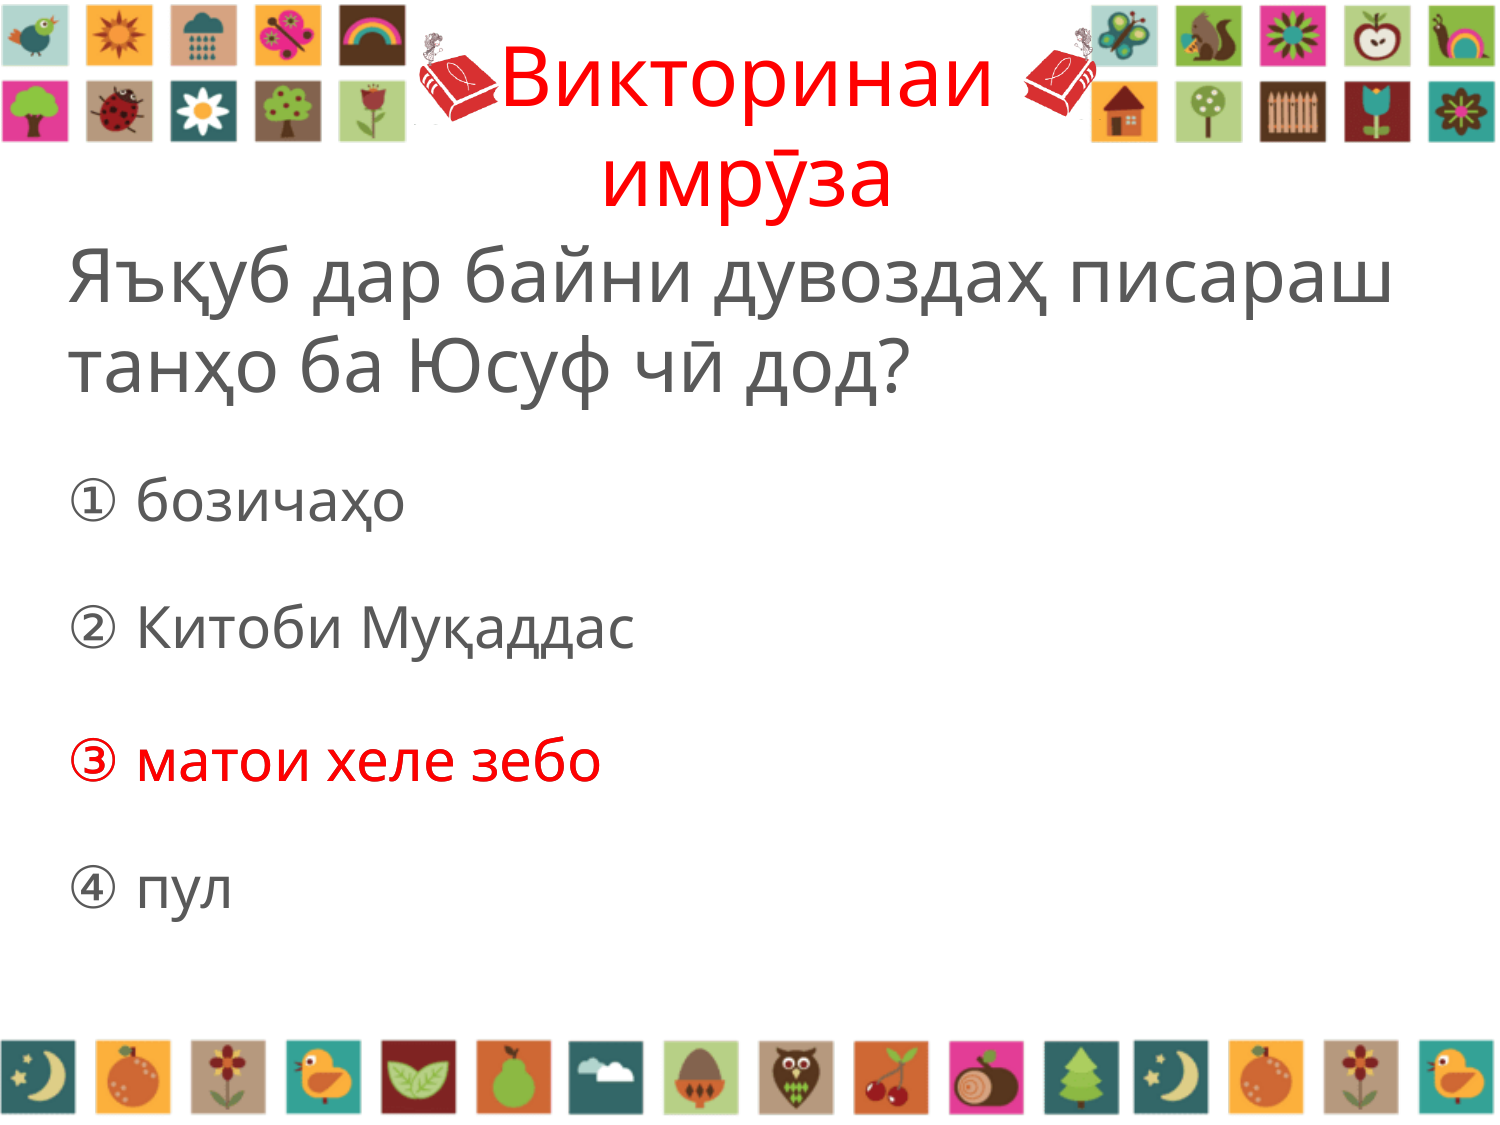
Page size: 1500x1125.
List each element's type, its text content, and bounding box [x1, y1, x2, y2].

picture [997, 3, 1500, 150]
text_box Викторинаи имрӯза [414, 16, 1080, 219]
text_box Яъқуб дар байни дувоздаҳ писараш танҳо ба Юсуф чӣ дод? [53, 219, 1436, 415]
text_box ① бозичаҳо [53, 456, 1436, 541]
text_box ② Китоби Муқаддас [53, 582, 1436, 668]
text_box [0, 1028, 1500, 1118]
picture [0, 3, 526, 150]
text_box ④ пул [53, 842, 1483, 928]
text_box ③ матои хеле зебо [53, 716, 1483, 801]
